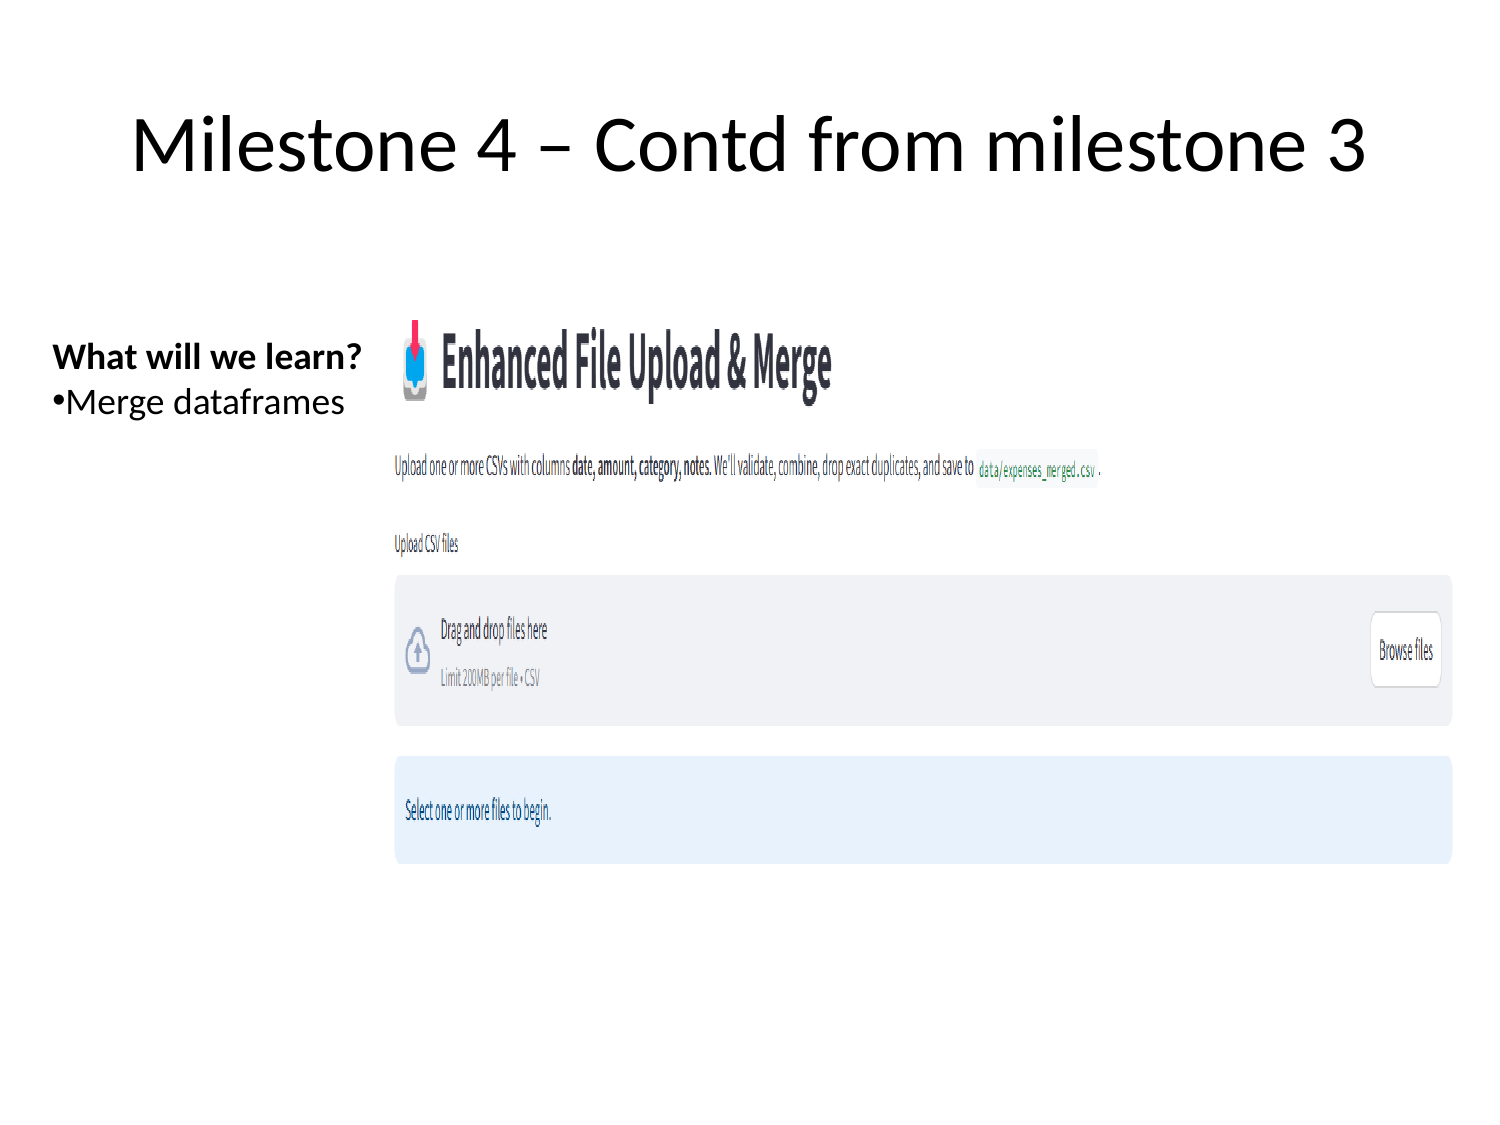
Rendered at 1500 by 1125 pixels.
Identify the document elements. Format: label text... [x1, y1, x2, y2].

picture [362, 266, 1463, 926]
text_box What will we learn? Merge dataframes [37, 324, 357, 430]
title Milestone 4 – Contd from milestone 3 [75, 45, 1425, 233]
